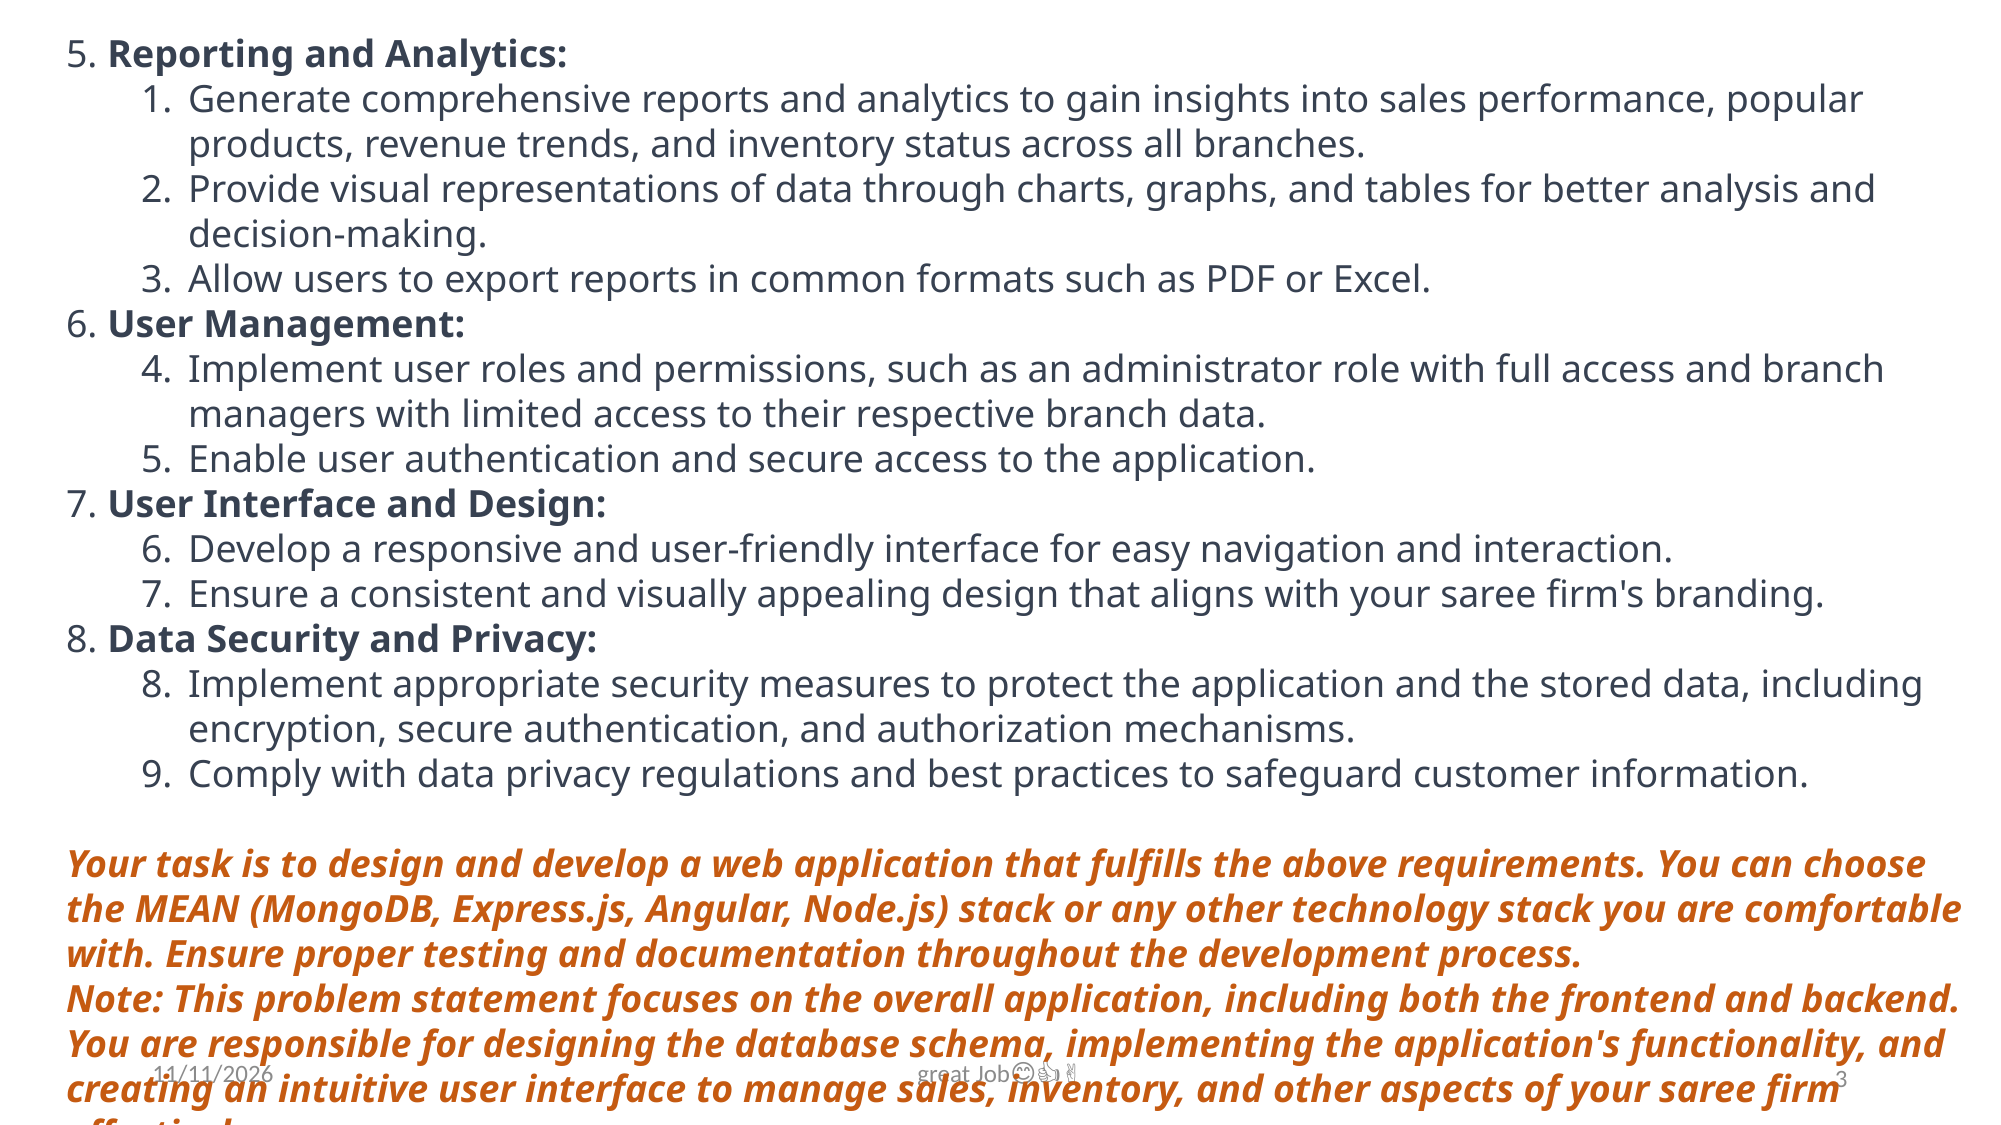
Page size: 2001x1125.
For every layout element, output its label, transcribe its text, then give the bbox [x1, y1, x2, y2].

text_box 5. Reporting and Analytics: Generate comprehensive reports and analytics to gain insights into sales performance, popular products, revenue trends, and inventory status across all branches. Provide visual representations of data through charts, graphs, and tables for better analysis and decision-making. Allow users to export reports in common formats such as PDF or Excel. 6. User Management: Implement user roles and permissions, such as an administrator role with full access and branch managers with limited access to their respective branch data. Enable user authentication and secure access to the application. 7. User Interface and Design: Develop a responsive and user-friendly interface for easy navigation and interaction. Ensure a consistent and visually appealing design that aligns with your saree firm's branding. 8. Data Security and Privacy: Implement appropriate security measures to protect the application and the stored data, including encryption, secure authentication, and authorization mechanisms. Comply with data privacy regulations and best practices to safeguard customer information. Your task is to design and develop a web application that fulfills the above requirements. You can choose the MEAN (MongoDB, Express.js, Angular, Node.js) stack or any other technology stack you are comfortable with. Ensure proper testing and documentation throughout the development process. Note: This problem statement focuses on the overall application, including both the frontend and backend. You are responsible for designing the database schema, implementing the application's functionality, and creating an intuitive user interface to manage sales, inventory, and other aspects of your saree firm effectively. [51, 22, 2000, 1125]
